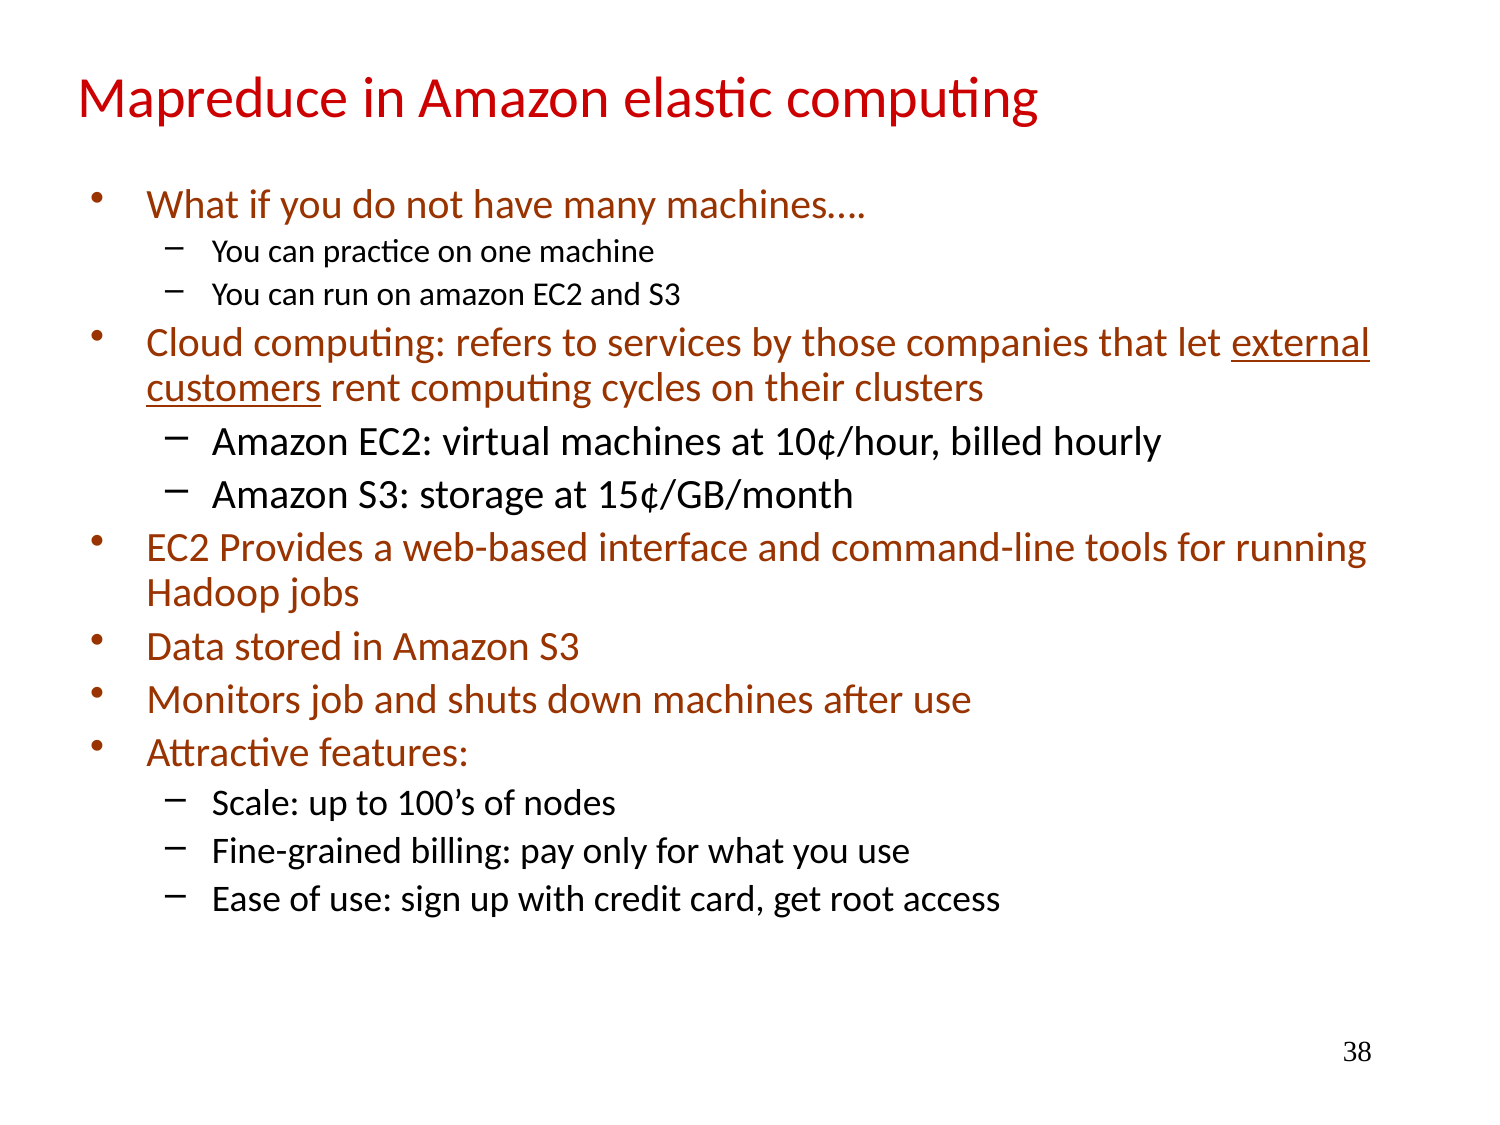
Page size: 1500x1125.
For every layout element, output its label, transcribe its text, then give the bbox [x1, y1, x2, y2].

title Mapreduce in Amazon elastic computing [62, 62, 1438, 126]
list What if you do not have many machines…. You can practice on one machine You can run on amazon EC2 and S3 Cloud computing: refers to services by those companies that let external customers rent computing cycles on their clusters Amazon EC2: virtual machines at 10¢/hour, billed hourly Amazon S3: storage at 15¢/GB/month EC2 Provides a web-based interface and command-line tools for running Hadoop jobs Data stored in Amazon S3 Monitors job and shuts down machines after use Attractive features: Scale: up to 100’s of nodes Fine-grained billing: pay only for what you use Ease of use: sign up with credit card, get root access [74, 174, 1438, 1001]
slide_number 38 [1074, 1024, 1388, 1101]
